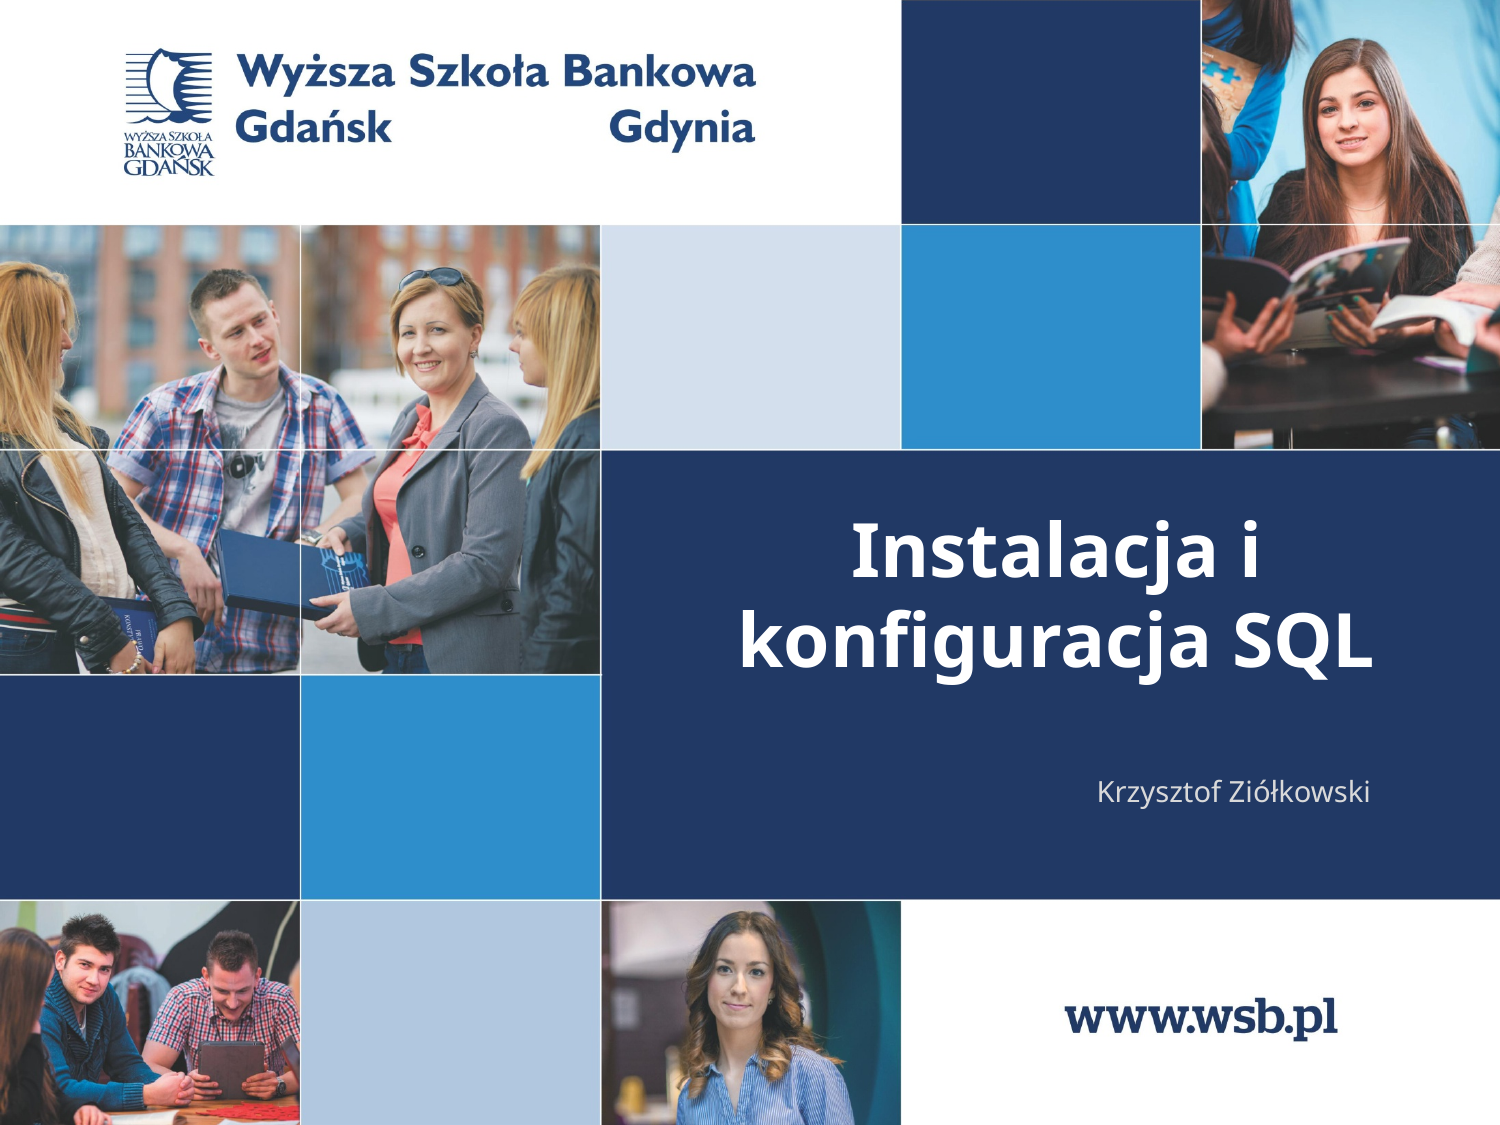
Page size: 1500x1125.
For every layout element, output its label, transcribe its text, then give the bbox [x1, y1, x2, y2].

title Instalacja i konfiguracja SQL [655, 468, 1458, 716]
text_box Krzysztof Ziółkowski [989, 765, 1479, 825]
picture [0, 0, 1500, 1125]
